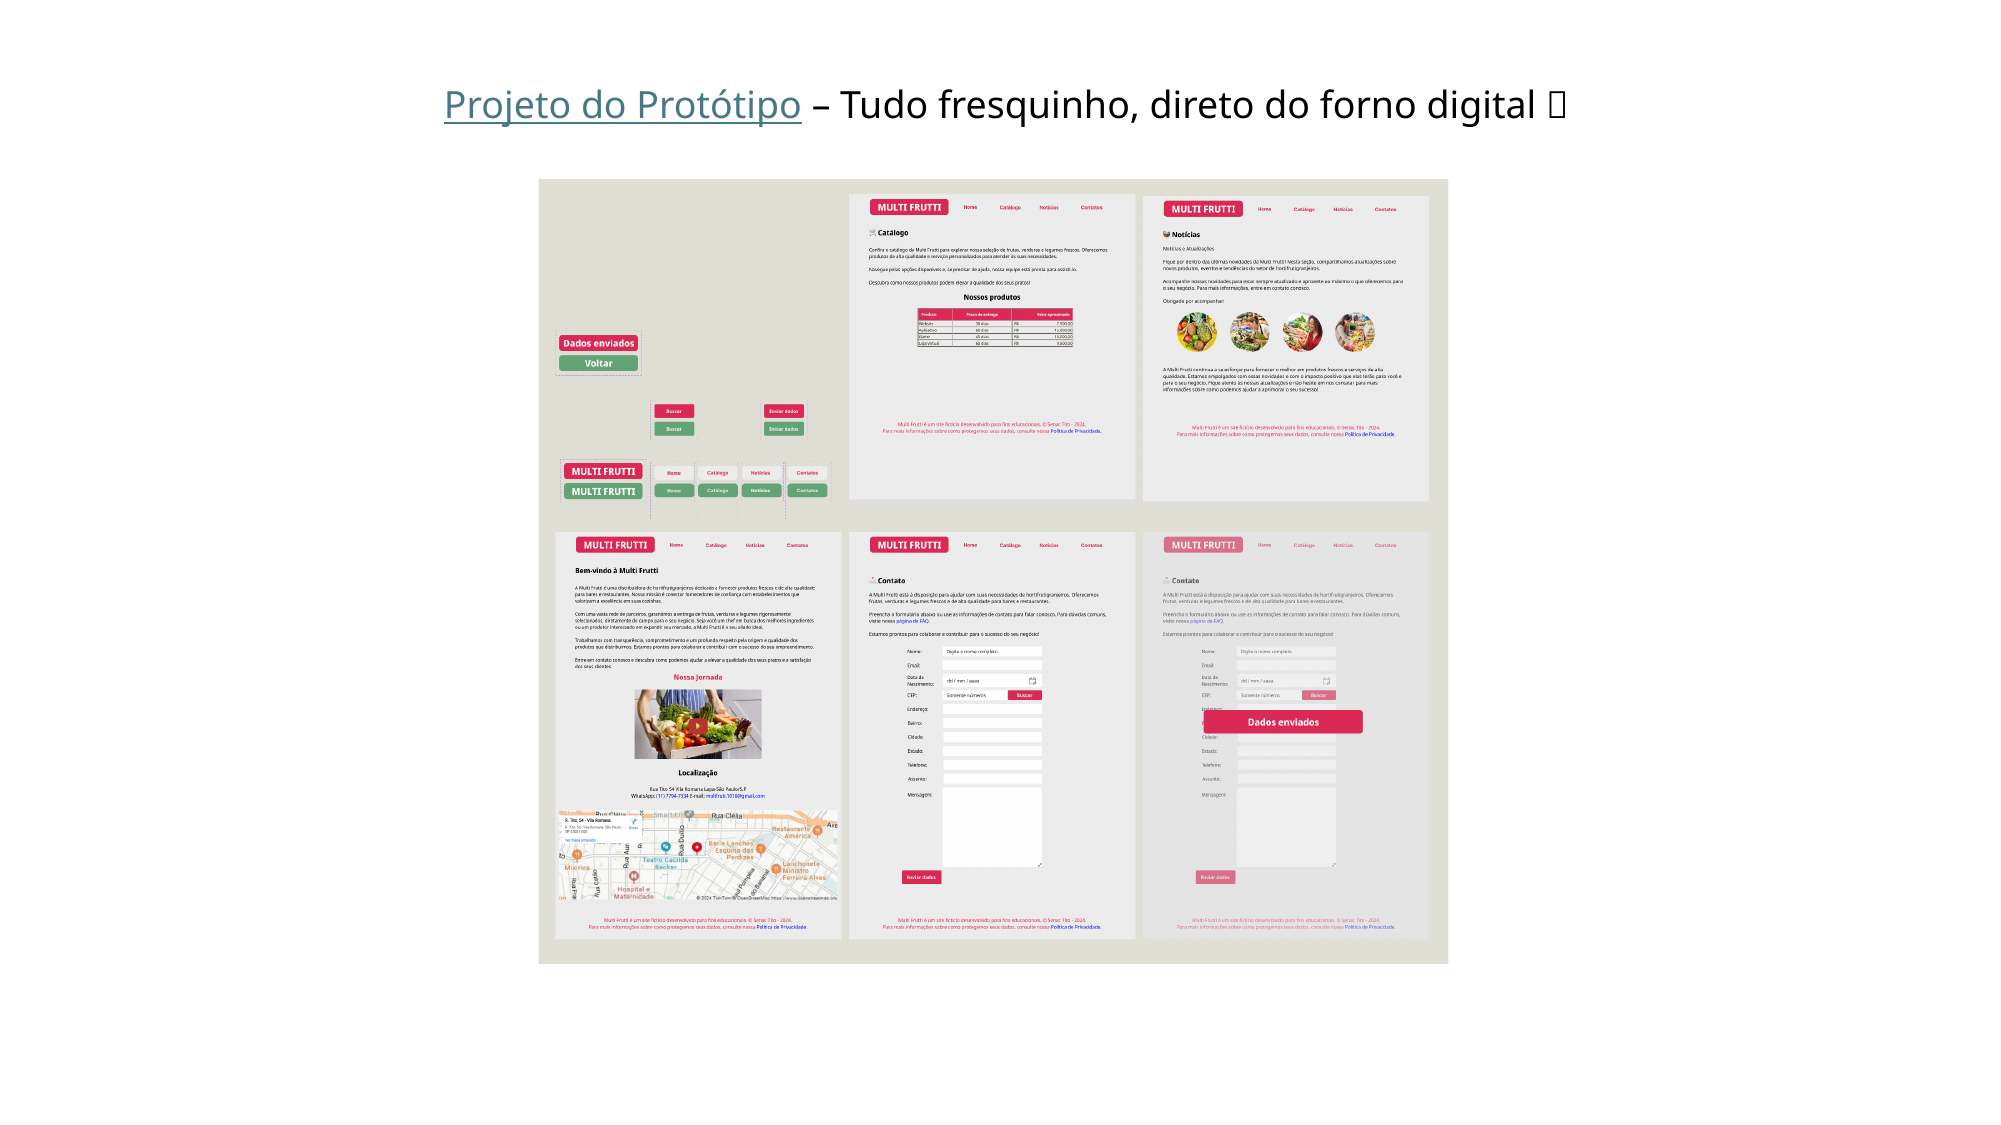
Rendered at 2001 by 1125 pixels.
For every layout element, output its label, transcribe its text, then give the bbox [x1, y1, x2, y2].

picture [537, 178, 1449, 965]
text_box Projeto do Protótipo – Tudo fresquinho, direto do forno digital 🔥 [415, 73, 1585, 140]
